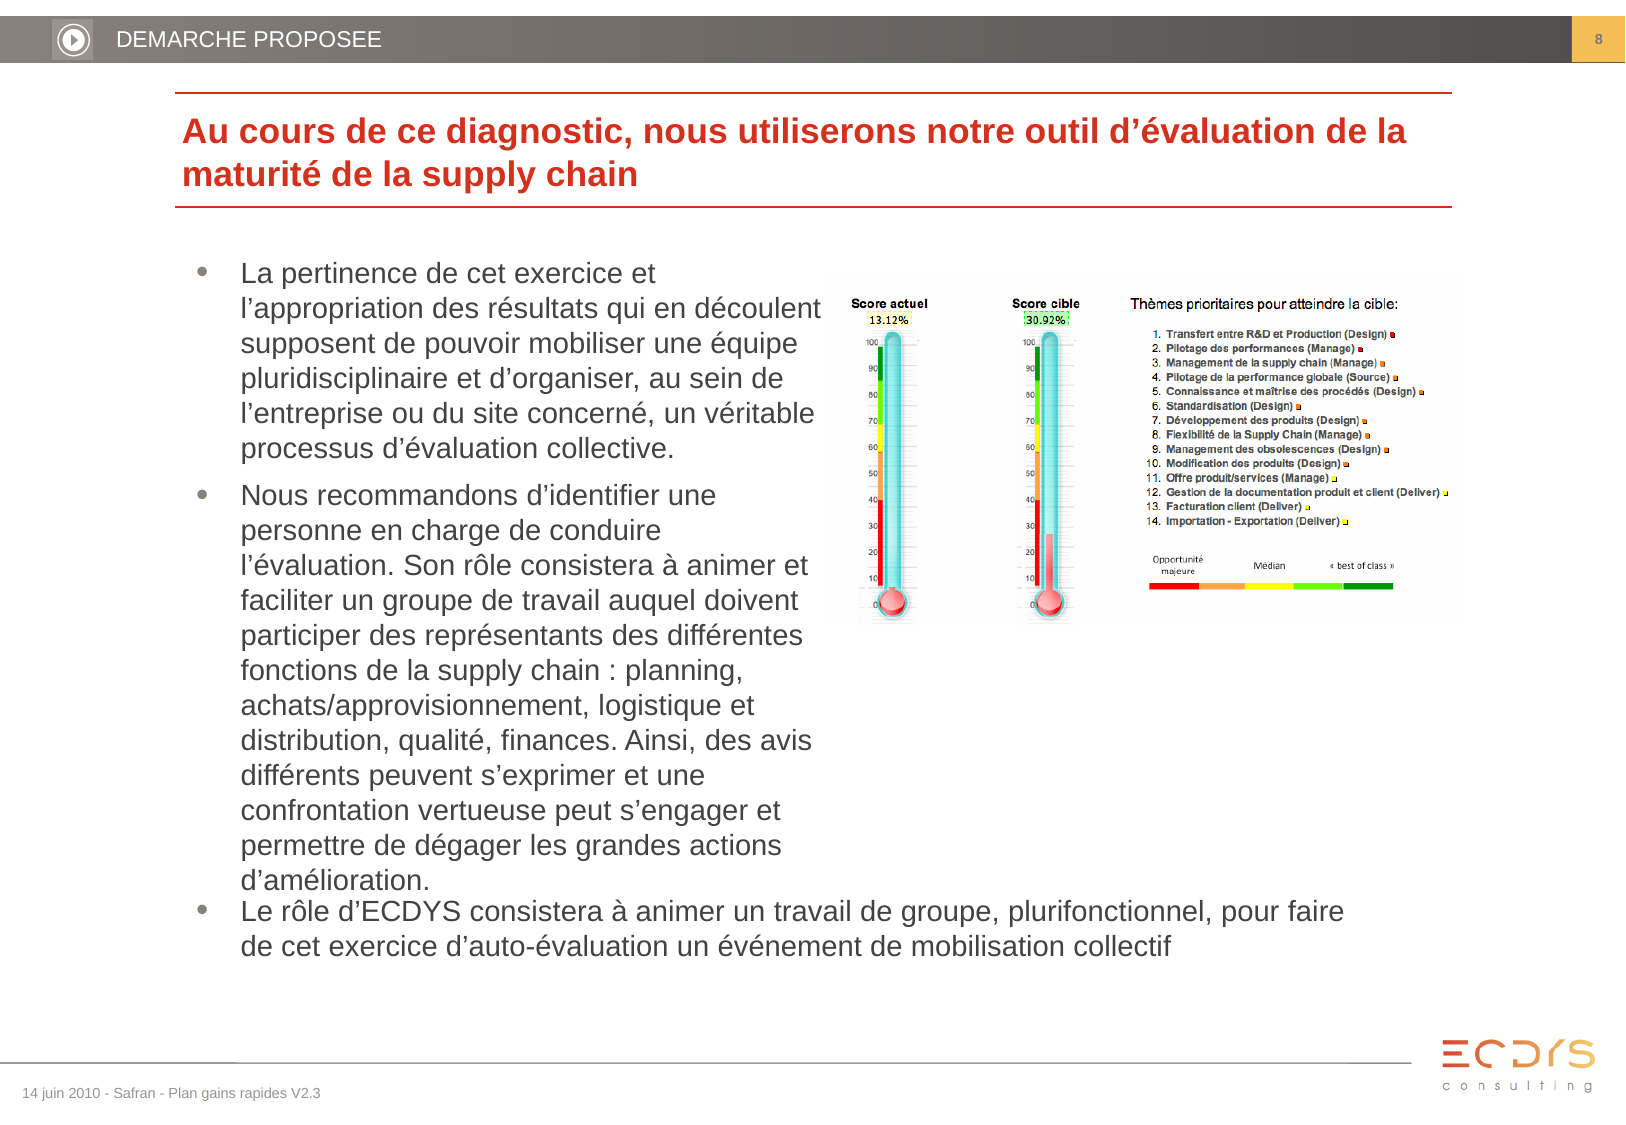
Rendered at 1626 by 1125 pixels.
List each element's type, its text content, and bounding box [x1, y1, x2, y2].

list Le rôle d’ECDYS consistera à animer un travail de groupe, plurifonctionnel, pour faire de cet exercice d’auto-évaluation un événement de mobilisation collectif [181, 884, 1388, 1019]
list La pertinence de cet exercice et l’appropriation des résultats qui en découlent supposent de pouvoir mobiliser une équipe pluridisciplinaire et d’organiser, au sein de l’entreprise ou du site concerné, un véritable processus d’évaluation collective. Nous recommandons d’identifier une personne en charge de conduire l’évaluation. Son rôle consistera à animer et faciliter un groupe de travail auquel doivent participer des représentants des différentes fonctions de la supply chain : planning, achats/approvisionnement, logistique et distribution, qualité, finances. Ainsi, des avis différents peuvent s’exprimer et une confrontation vertueuse peut s’engager et permettre de dégager les grandes actions d’amélioration. [181, 246, 838, 876]
slide_number 8 [1572, 15, 1625, 62]
title Au cours de ce diagnostic, nous utiliserons notre outil d’évaluation de la maturité de la supply chain [181, 94, 1454, 208]
picture [825, 278, 1463, 626]
picture [52, 19, 93, 60]
picture [1434, 1031, 1600, 1097]
footer 14 juin 2010 - Safran - Plan gains rapides V2.3 [21, 1077, 502, 1102]
list DEMARCHE PROPOSEE [101, 17, 1569, 61]
